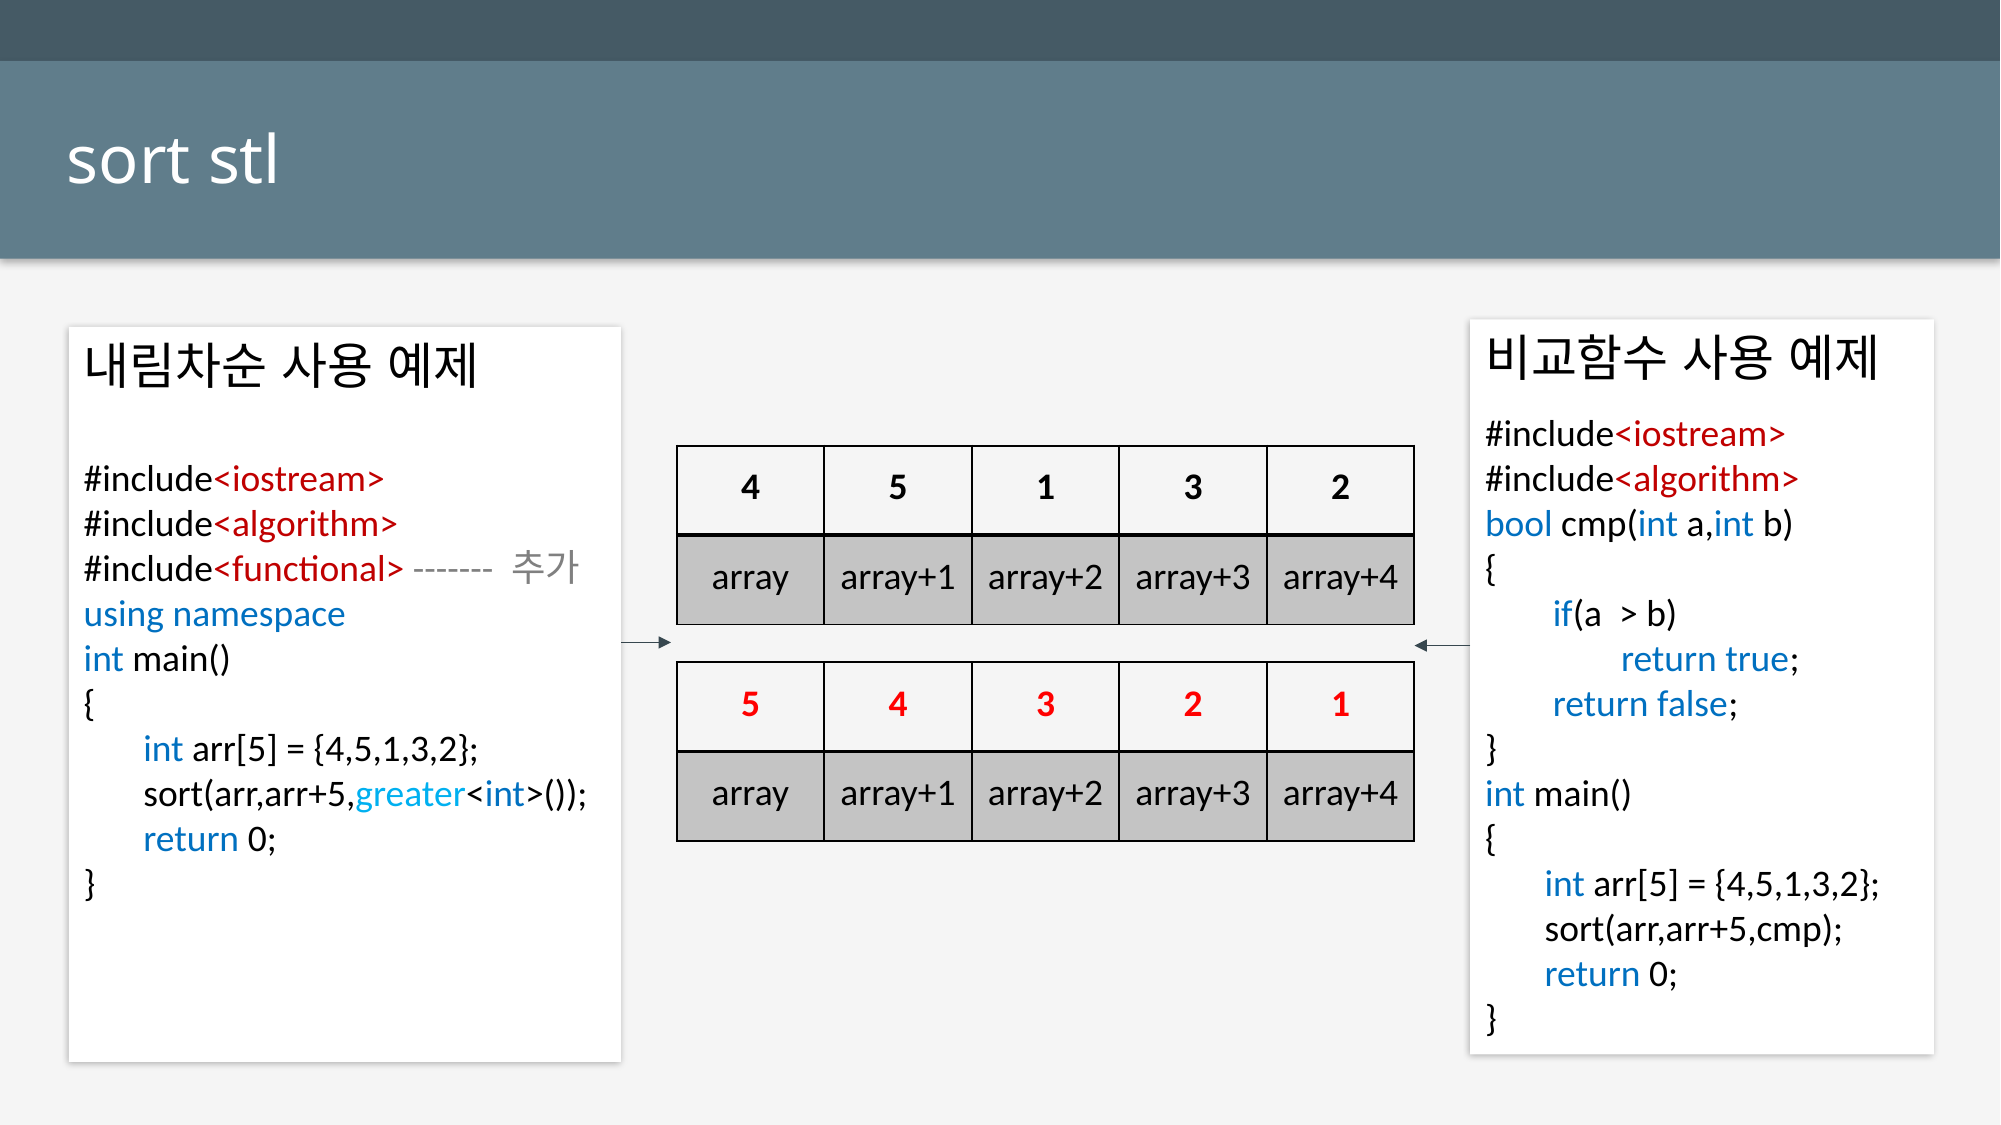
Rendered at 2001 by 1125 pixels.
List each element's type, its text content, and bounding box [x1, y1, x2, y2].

table_header 5 [825, 447, 971, 533]
table_header 4 [678, 447, 823, 533]
table_header 1 [973, 447, 1118, 533]
table_cell array+1 [825, 753, 971, 840]
table_cell array+2 [973, 753, 1118, 840]
table_cell array [678, 753, 823, 840]
table_header 5 [678, 663, 823, 750]
table_cell array+2 [973, 537, 1118, 624]
table_header 4 [825, 663, 971, 750]
table_cell array+3 [1120, 537, 1266, 624]
table_header 2 [1268, 447, 1413, 533]
table_cell array+3 [1120, 753, 1266, 840]
text_box [0, 60, 2000, 260]
text_box 비교함수 사용 예제 #include<iostream> #include<algorithm> bool cmp(int a,int b) { if(a > b) return true; return false; } int main() { int arr[5] = {4,5,1,3,2}; sort(arr,arr+5,cmp); return 0; } [1469, 318, 1935, 1055]
table_cell array+4 [1268, 537, 1413, 624]
table_cell array+4 [1268, 753, 1413, 840]
text_box [0, 0, 2000, 60]
table_header 3 [1120, 447, 1266, 533]
table_header 1 [1268, 663, 1413, 750]
table_cell array [678, 537, 823, 624]
text_box 내림차순 사용 예제 #include<iostream> #include<algorithm> #include<functional> ------- 추가 using namespace std; int main() { int arr[5] = {4,5,1,3,2}; sort(arr,arr+5,greater<int>()); return 0; } [68, 326, 622, 1063]
table_cell array+1 [825, 537, 971, 624]
table_header 3 [973, 663, 1118, 750]
text_box sort stl [52, 109, 1913, 205]
table_header 2 [1120, 663, 1266, 750]
